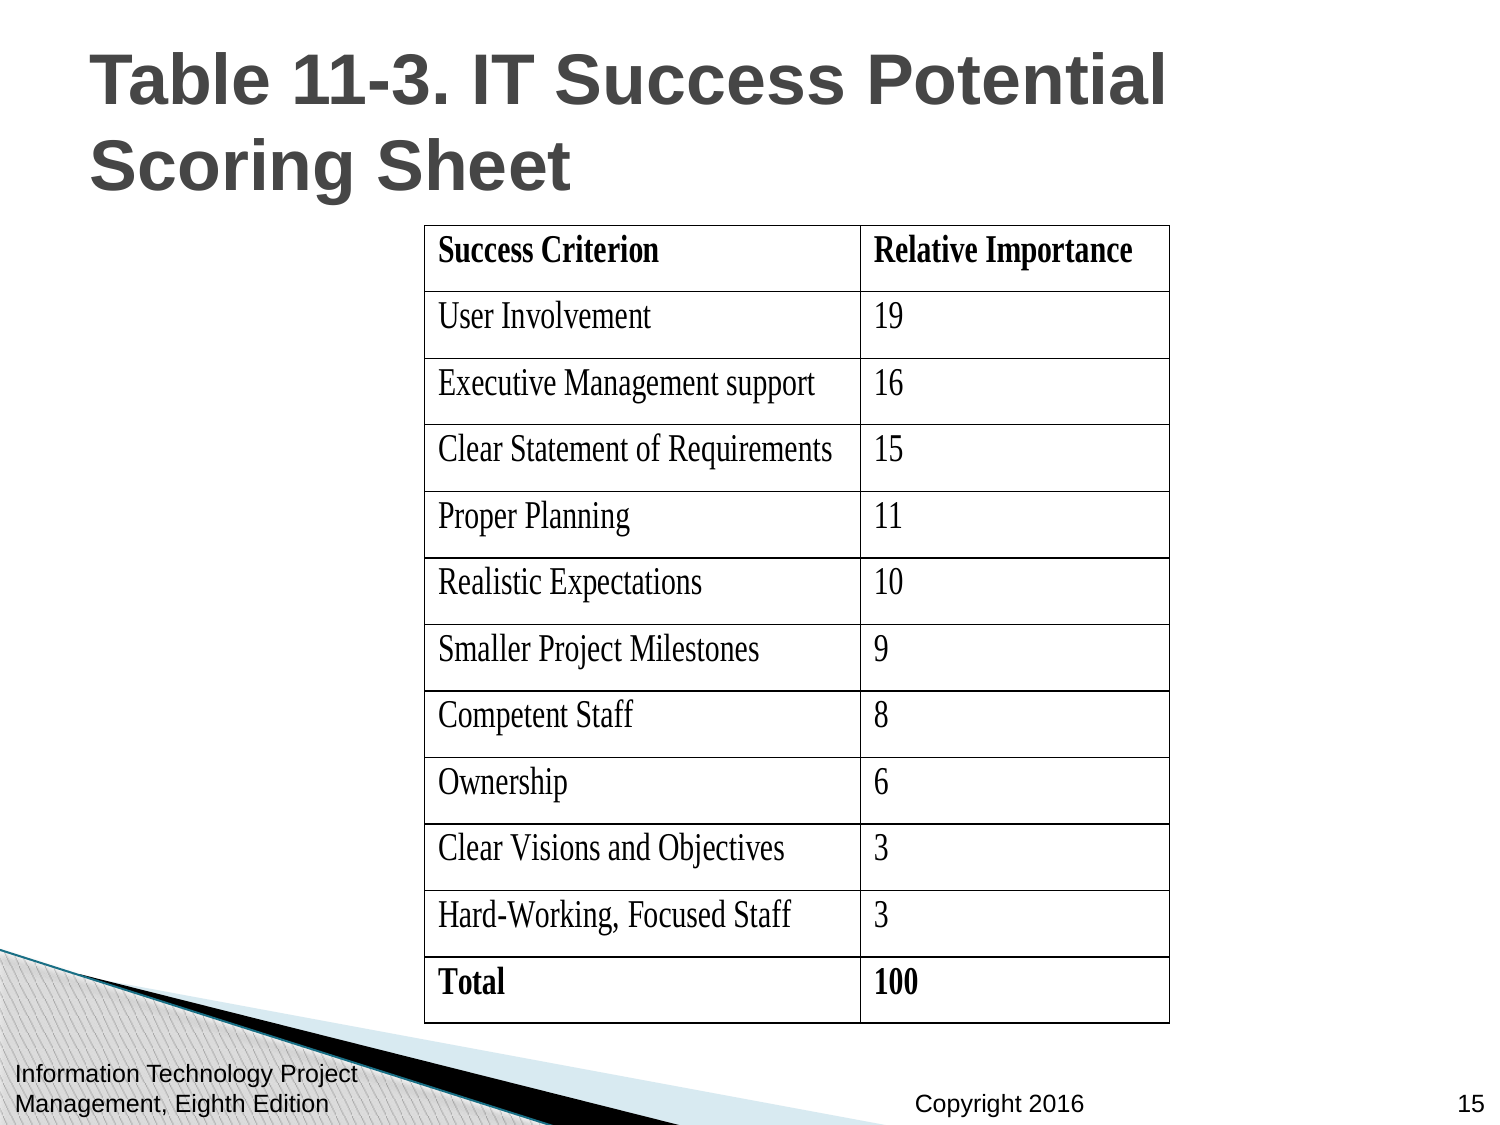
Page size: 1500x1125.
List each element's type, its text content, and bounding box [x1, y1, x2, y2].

slide_number 15 [1408, 1065, 1500, 1125]
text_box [249, 224, 1351, 1072]
footer Information Technology Project Management, Eighth Edition [0, 1065, 425, 1125]
title Table 11-3. IT Success Potential Scoring Sheet [75, 24, 1425, 213]
